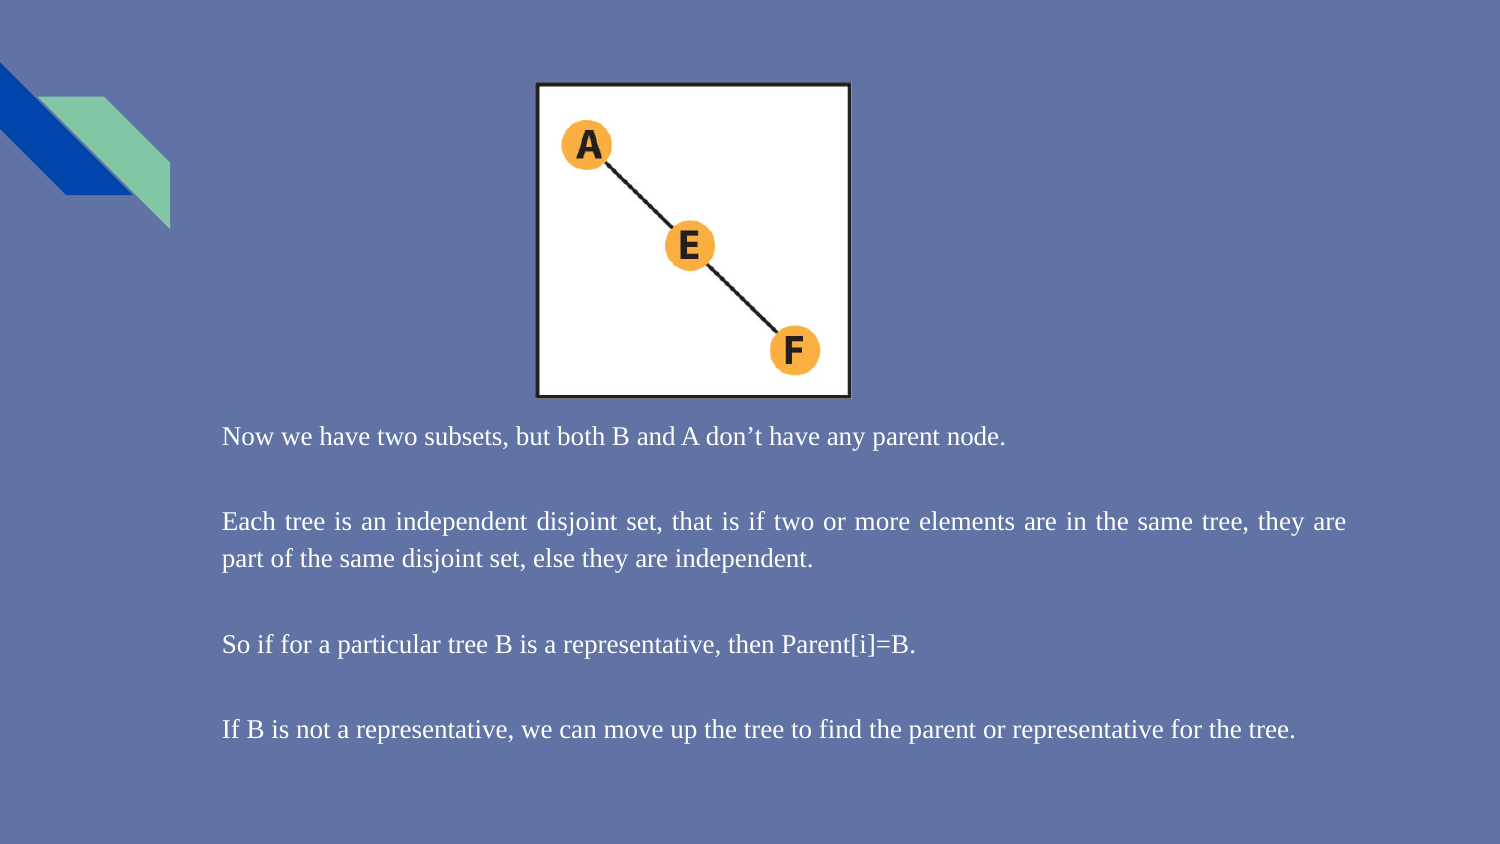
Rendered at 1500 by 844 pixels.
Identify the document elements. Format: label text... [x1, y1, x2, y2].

picture [535, 81, 853, 399]
list Now we have two subsets, but both B and A don’t have any parent node. Each tree is an independent disjoint set, that is if two or more elements are in the same tree, they are part of the same disjoint set, else they are independent. So if for a particular tree B is a representative, then Parent[i]=B. If B is not a representative, we can move up the tree to find the parent or representative for the tree. [206, 397, 1362, 844]
